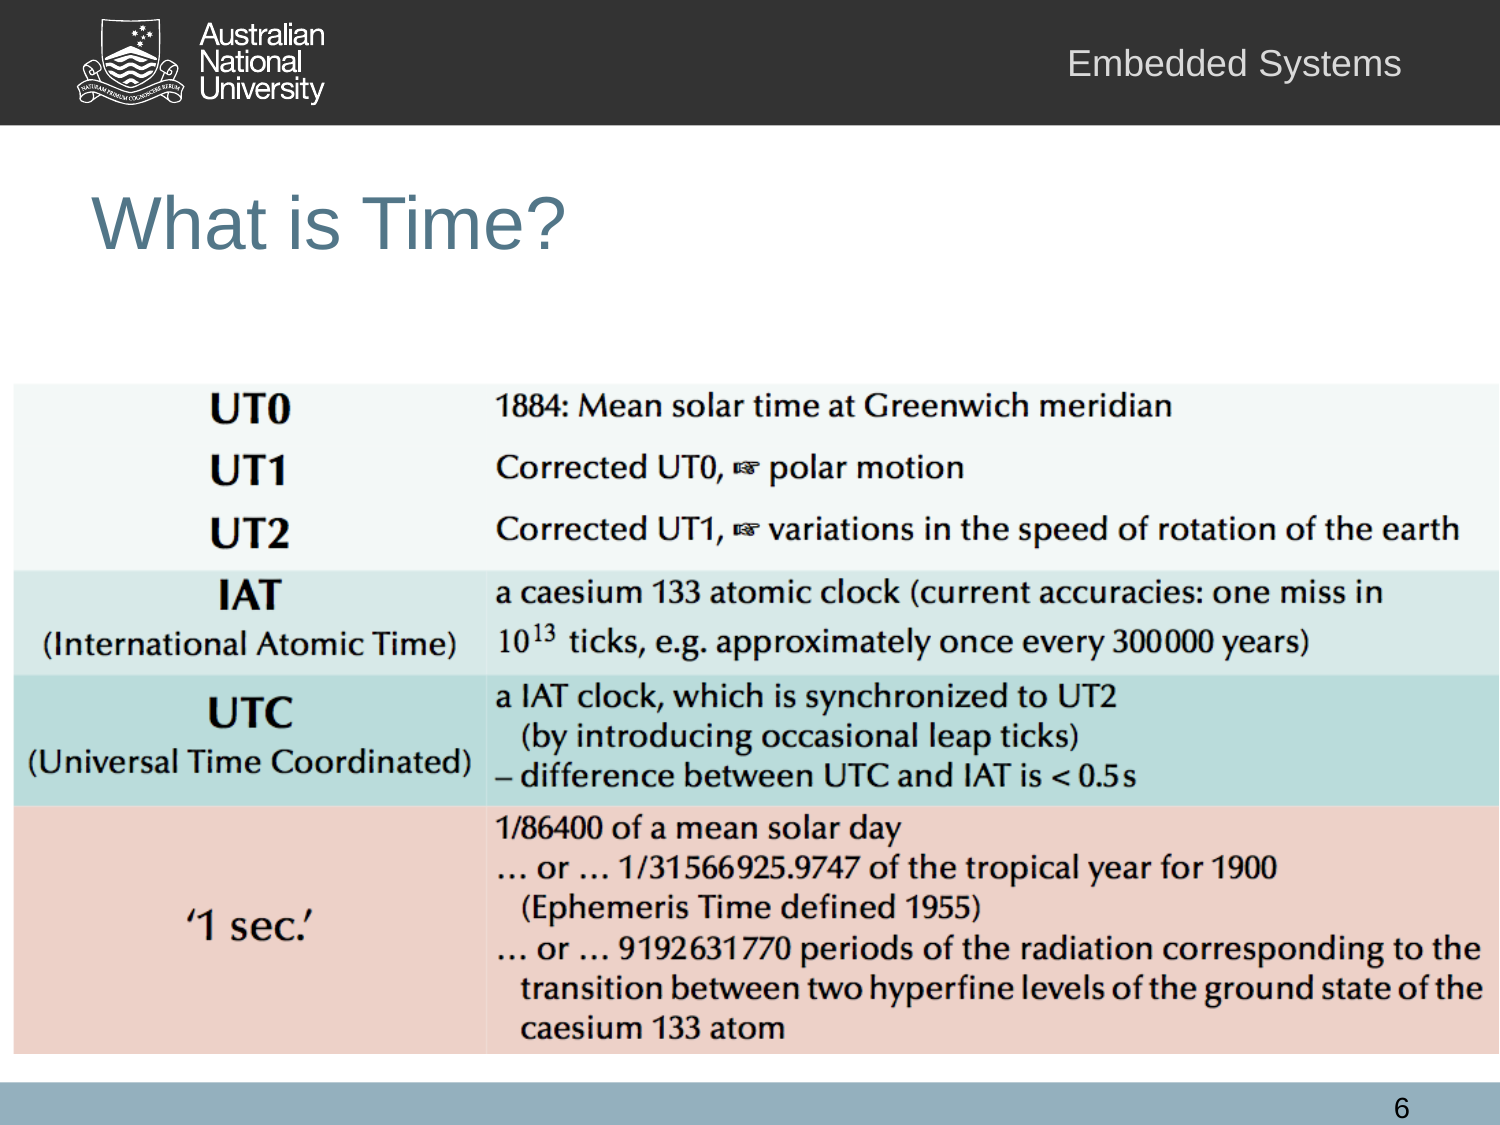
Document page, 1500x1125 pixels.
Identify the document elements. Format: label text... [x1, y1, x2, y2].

title What is Time? [76, 125, 1428, 314]
slide_number 6 [1328, 1082, 1426, 1118]
picture [7, 376, 1499, 1054]
